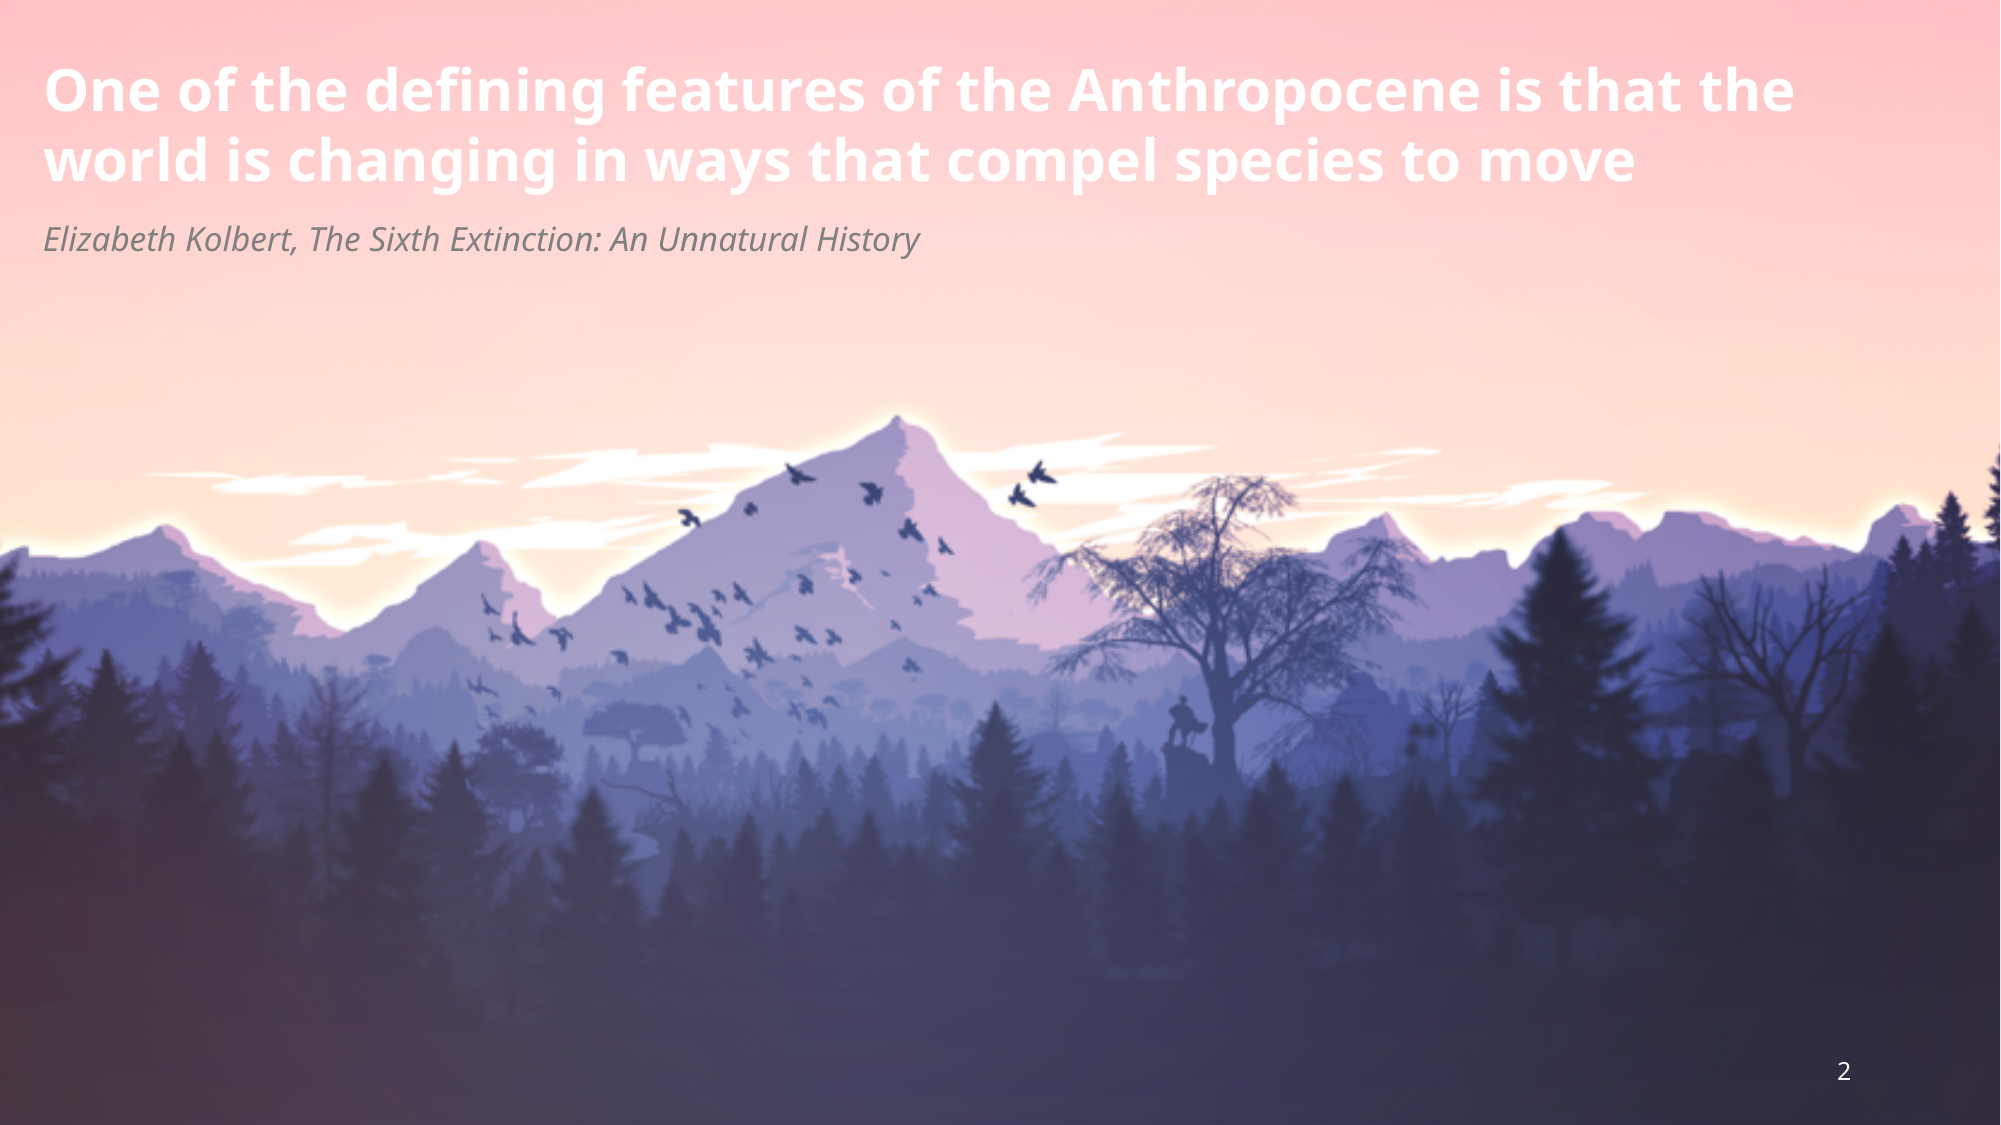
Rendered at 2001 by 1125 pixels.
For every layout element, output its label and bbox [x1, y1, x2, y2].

list [0, 0, 2000, 1125]
